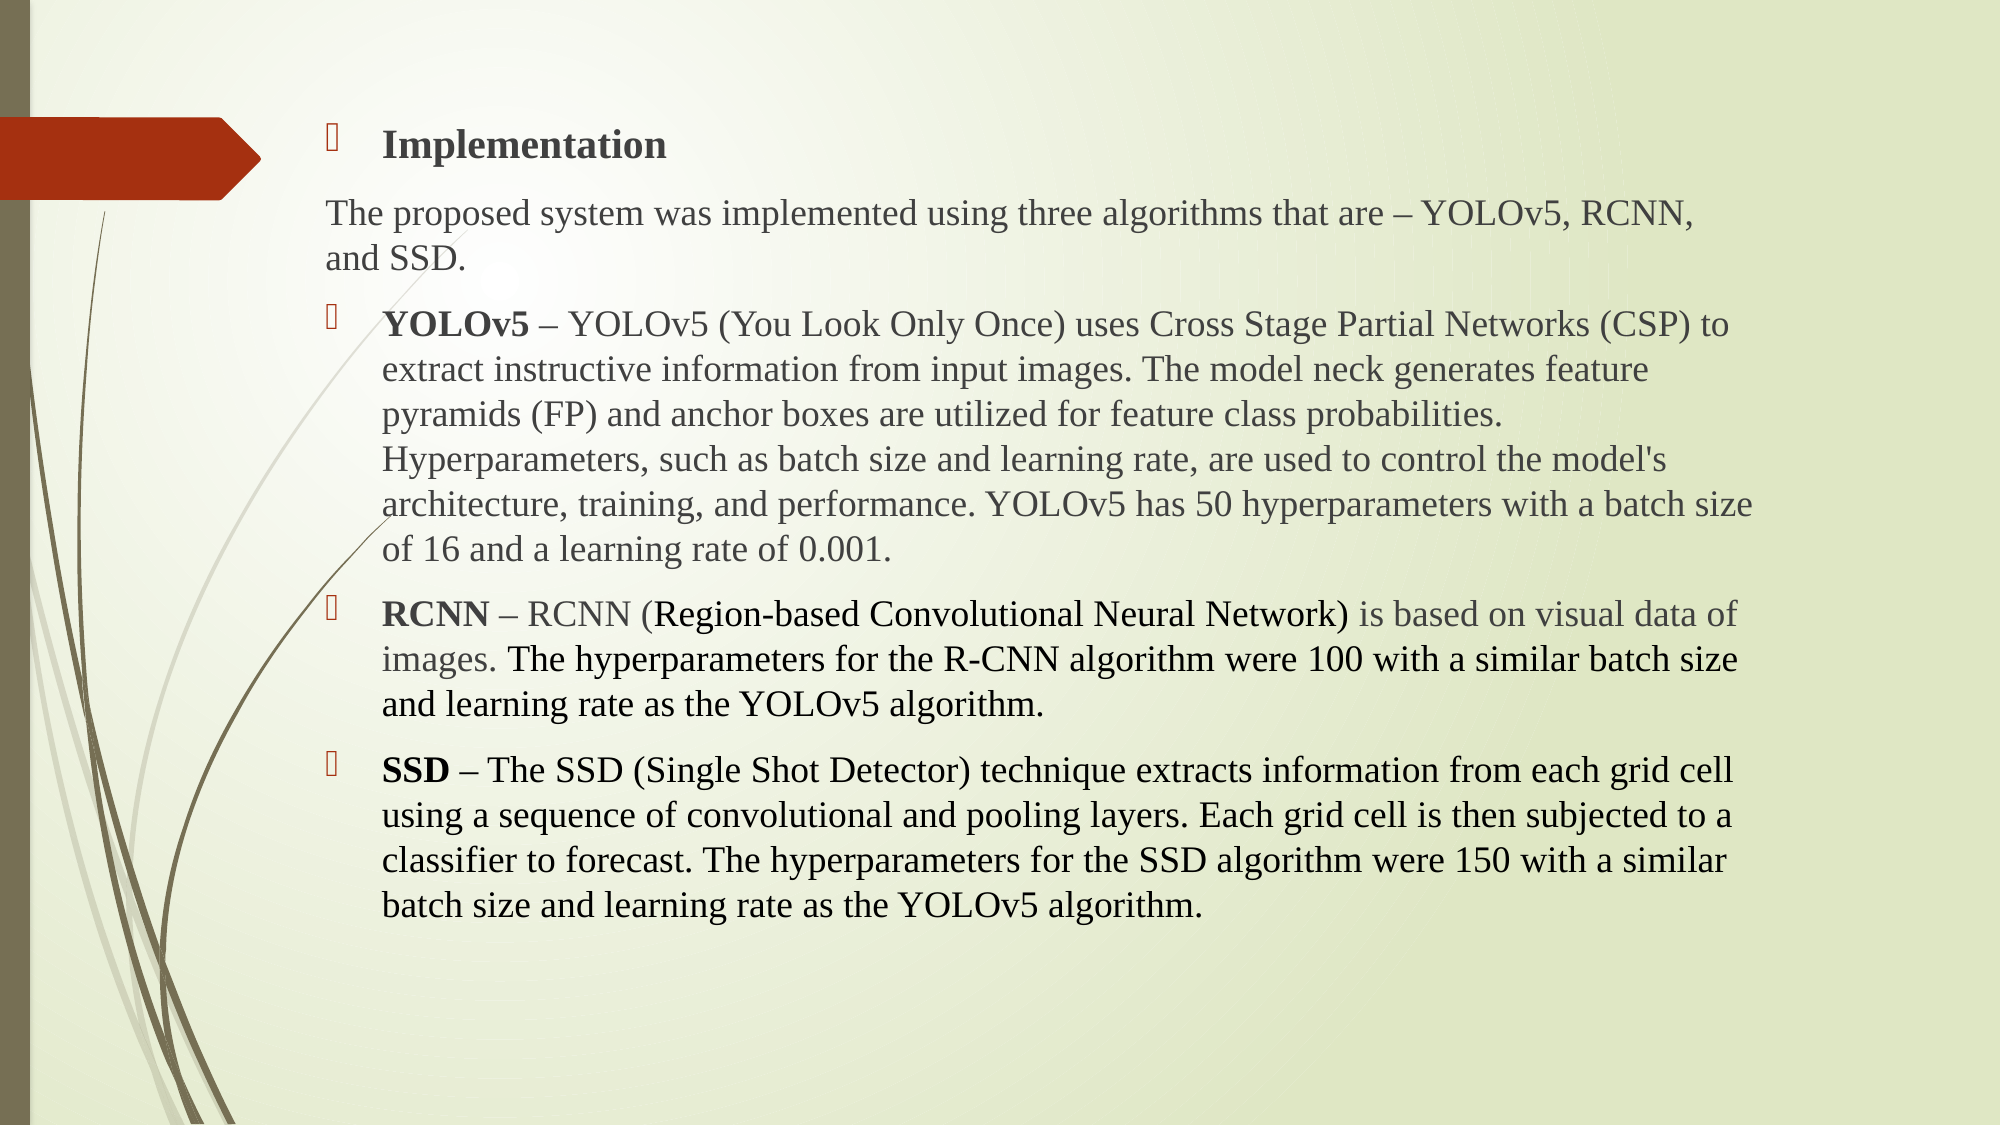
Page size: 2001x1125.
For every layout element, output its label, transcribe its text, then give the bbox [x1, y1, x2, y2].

list Implementation The proposed system was implemented using three algorithms that are – YOLOv5, RCNN, and SSD. YOLOv5 – YOLOv5 (You Look Only Once) uses Cross Stage Partial Networks (CSP) to extract instructive information from input images. The model neck generates feature pyramids (FP) and anchor boxes are utilized for feature class probabilities. Hyperparameters, such as batch size and learning rate, are used to control the model's architecture, training, and performance. YOLOv5 has 50 hyperparameters with a batch size of 16 and a learning rate of 0.001. RCNN – RCNN (Region-based Convolutional Neural Network) is based on visual data of images. The hyperparameters for the R-CNN algorithm were 100 with a similar batch size and learning rate as the YOLOv5 algorithm. SSD – The SSD (Single Shot Detector) technique extracts information from each grid cell using a sequence of convolutional and pooling layers. Each grid cell is then subjected to a classifier to forecast. The hyperparameters for the SSD algorithm were 150 with a similar batch size and learning rate as the YOLOv5 algorithm. [310, 109, 1773, 1103]
